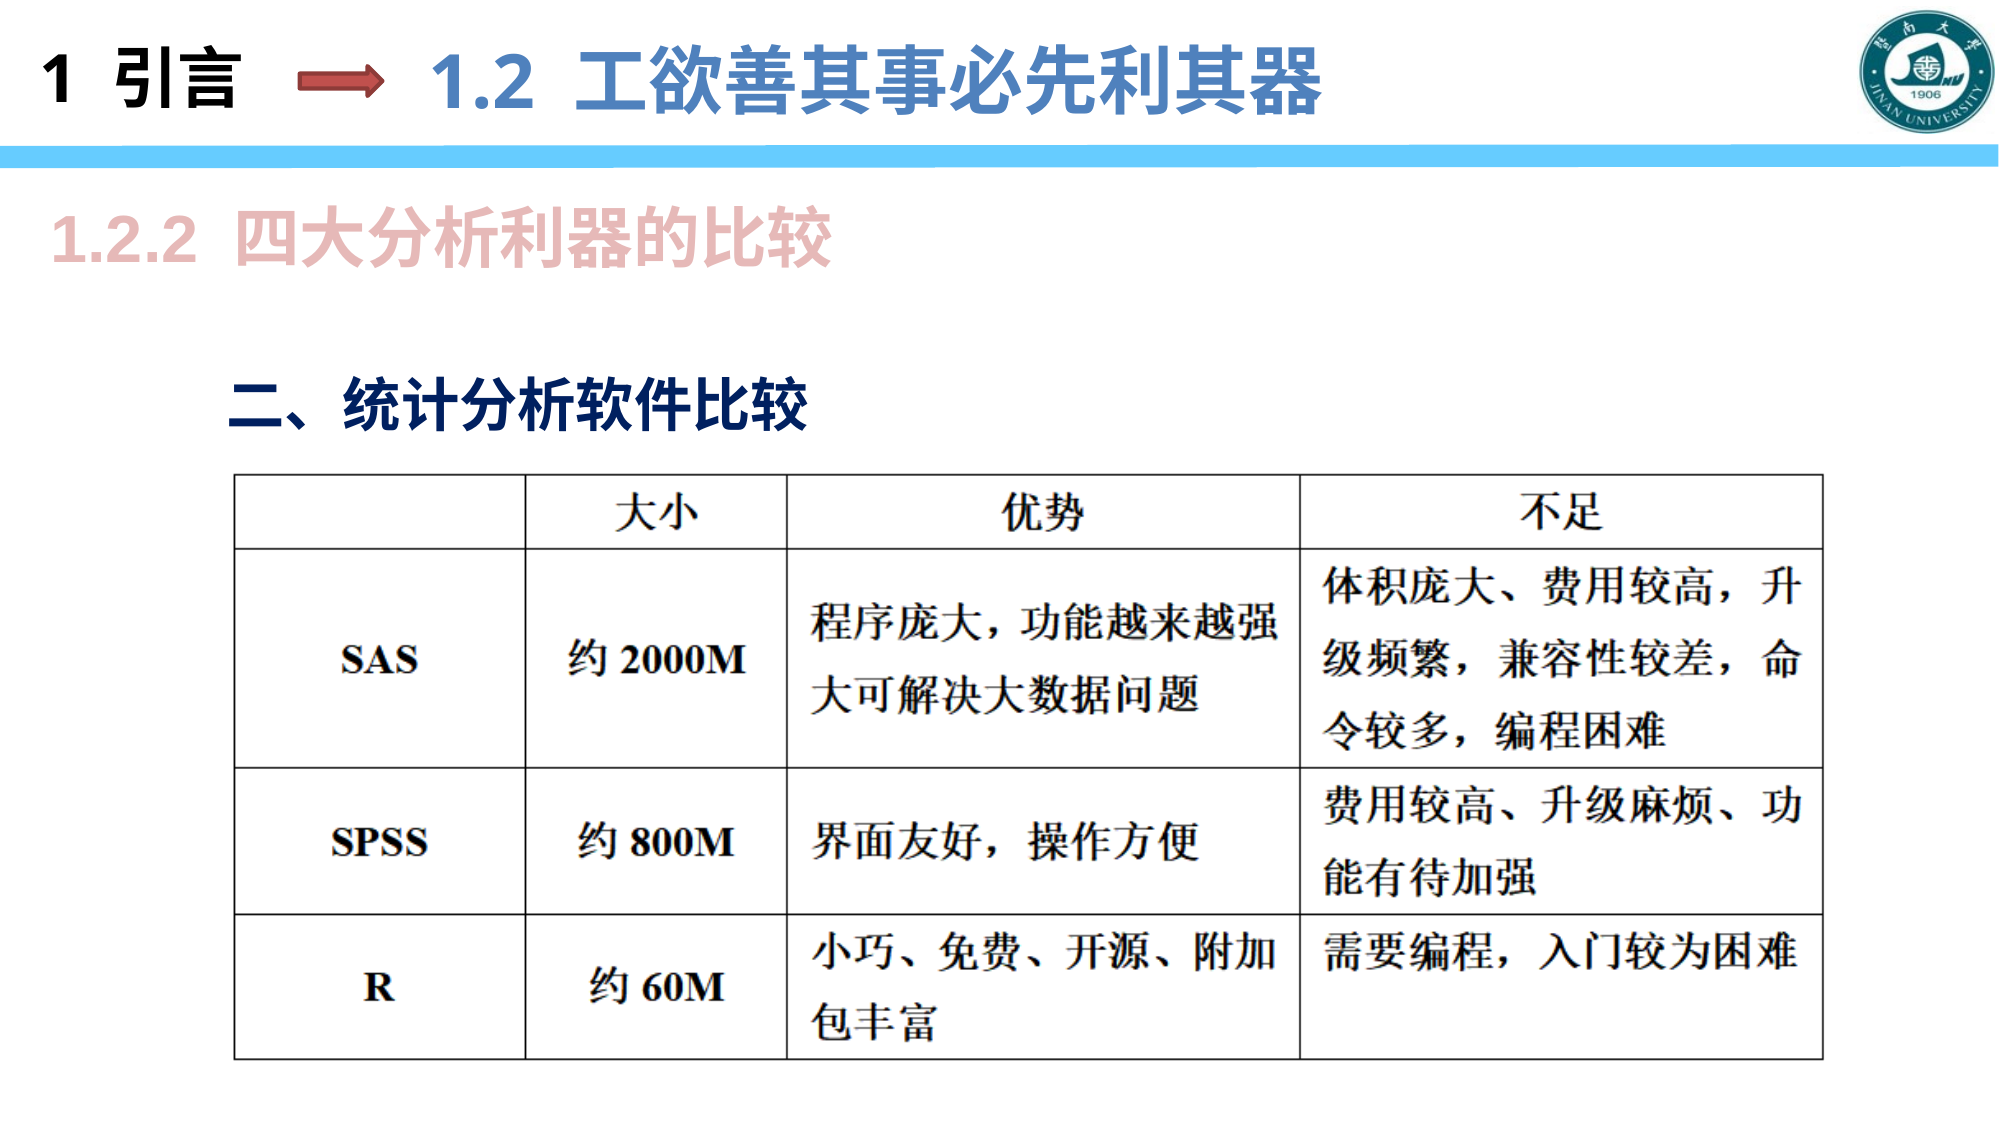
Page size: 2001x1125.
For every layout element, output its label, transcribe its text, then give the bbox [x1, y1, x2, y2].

text_box 二、统计分析软件比较 [211, 326, 978, 446]
text_box 1.2.2 四大分析利器的比较 [35, 188, 914, 284]
text_box 1.2 工欲善其事必先利其器 [413, 26, 1421, 131]
text_box [297, 64, 385, 98]
text_box 1 引言 [25, 28, 413, 123]
picture [1856, 6, 1996, 134]
picture [229, 471, 1829, 1067]
